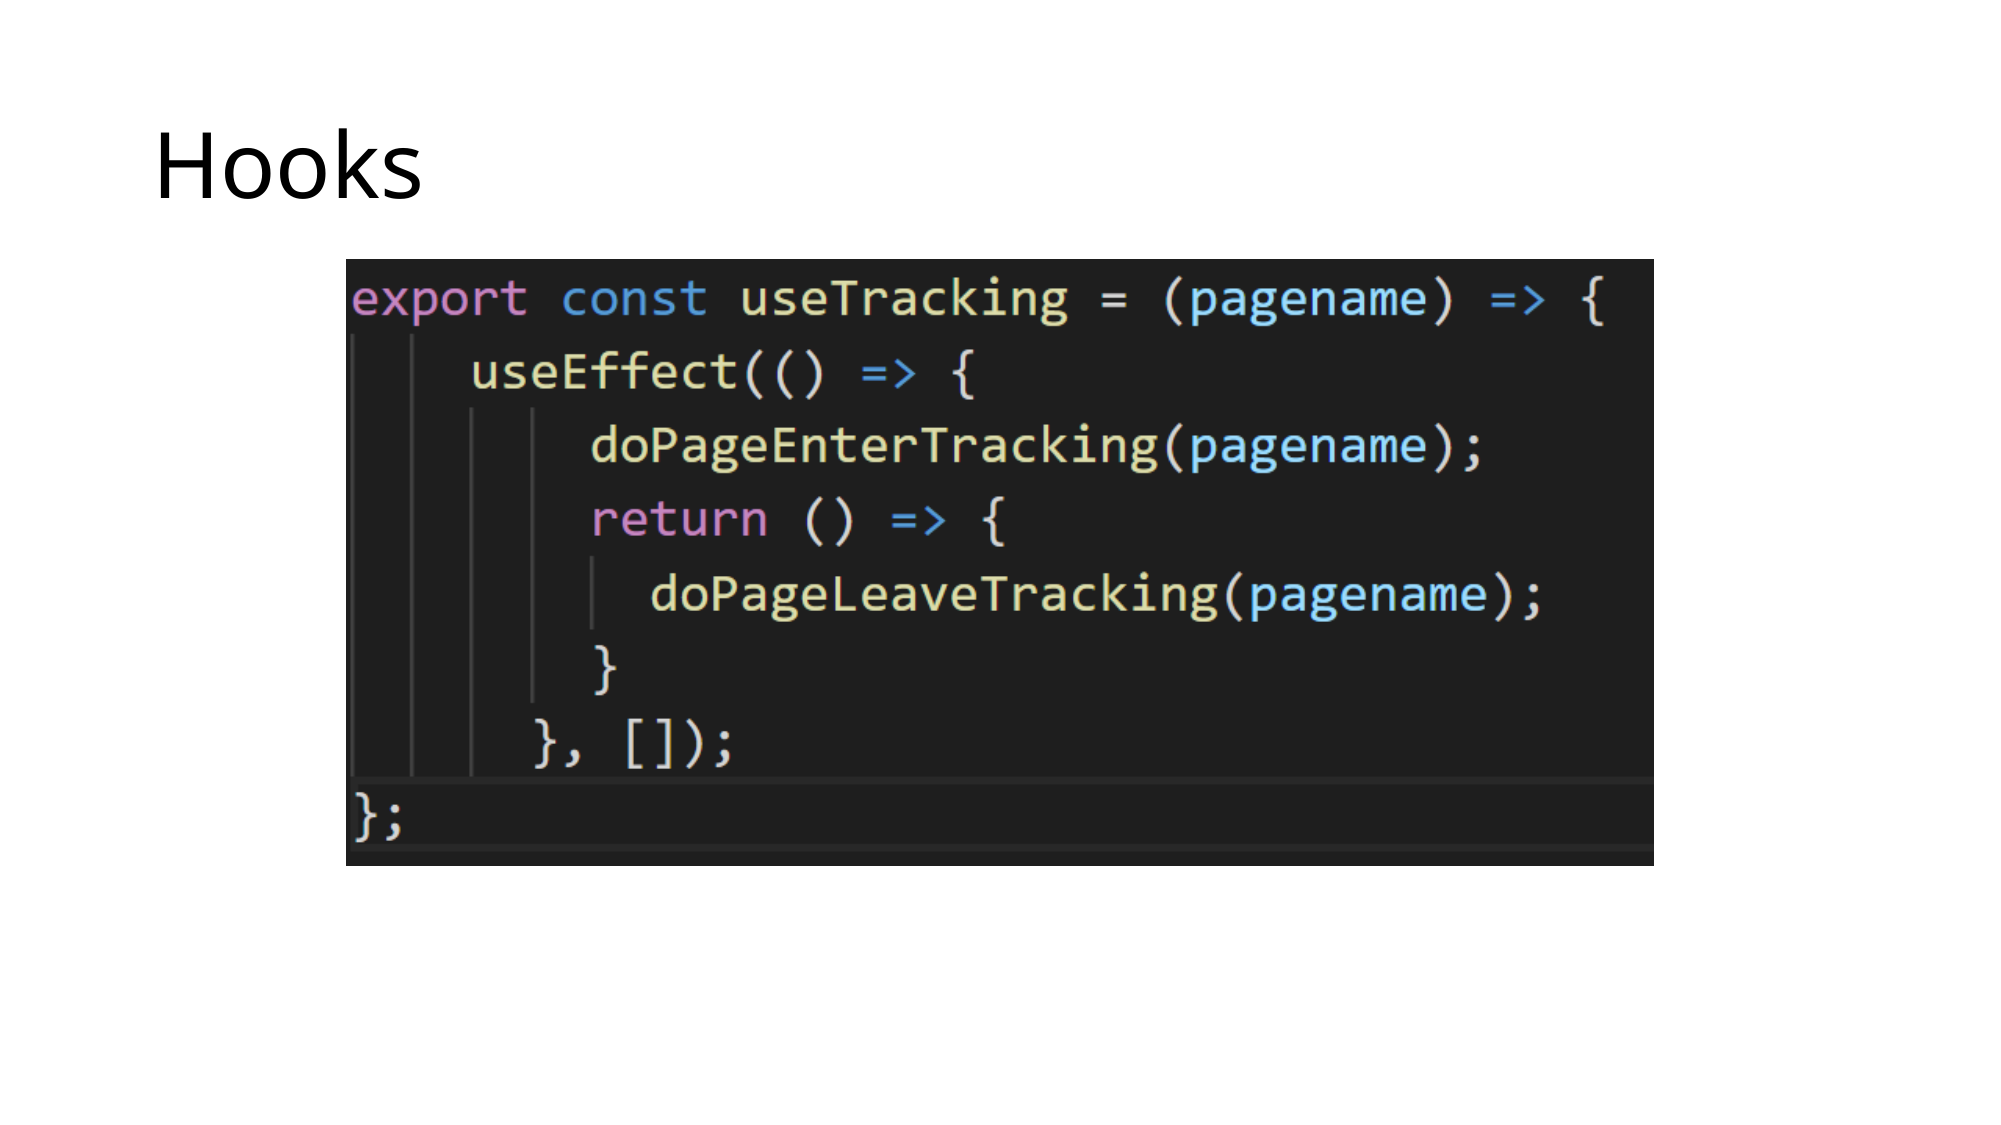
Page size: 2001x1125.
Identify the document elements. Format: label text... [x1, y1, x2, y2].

picture [346, 259, 1654, 866]
title Hooks [137, 59, 1863, 278]
